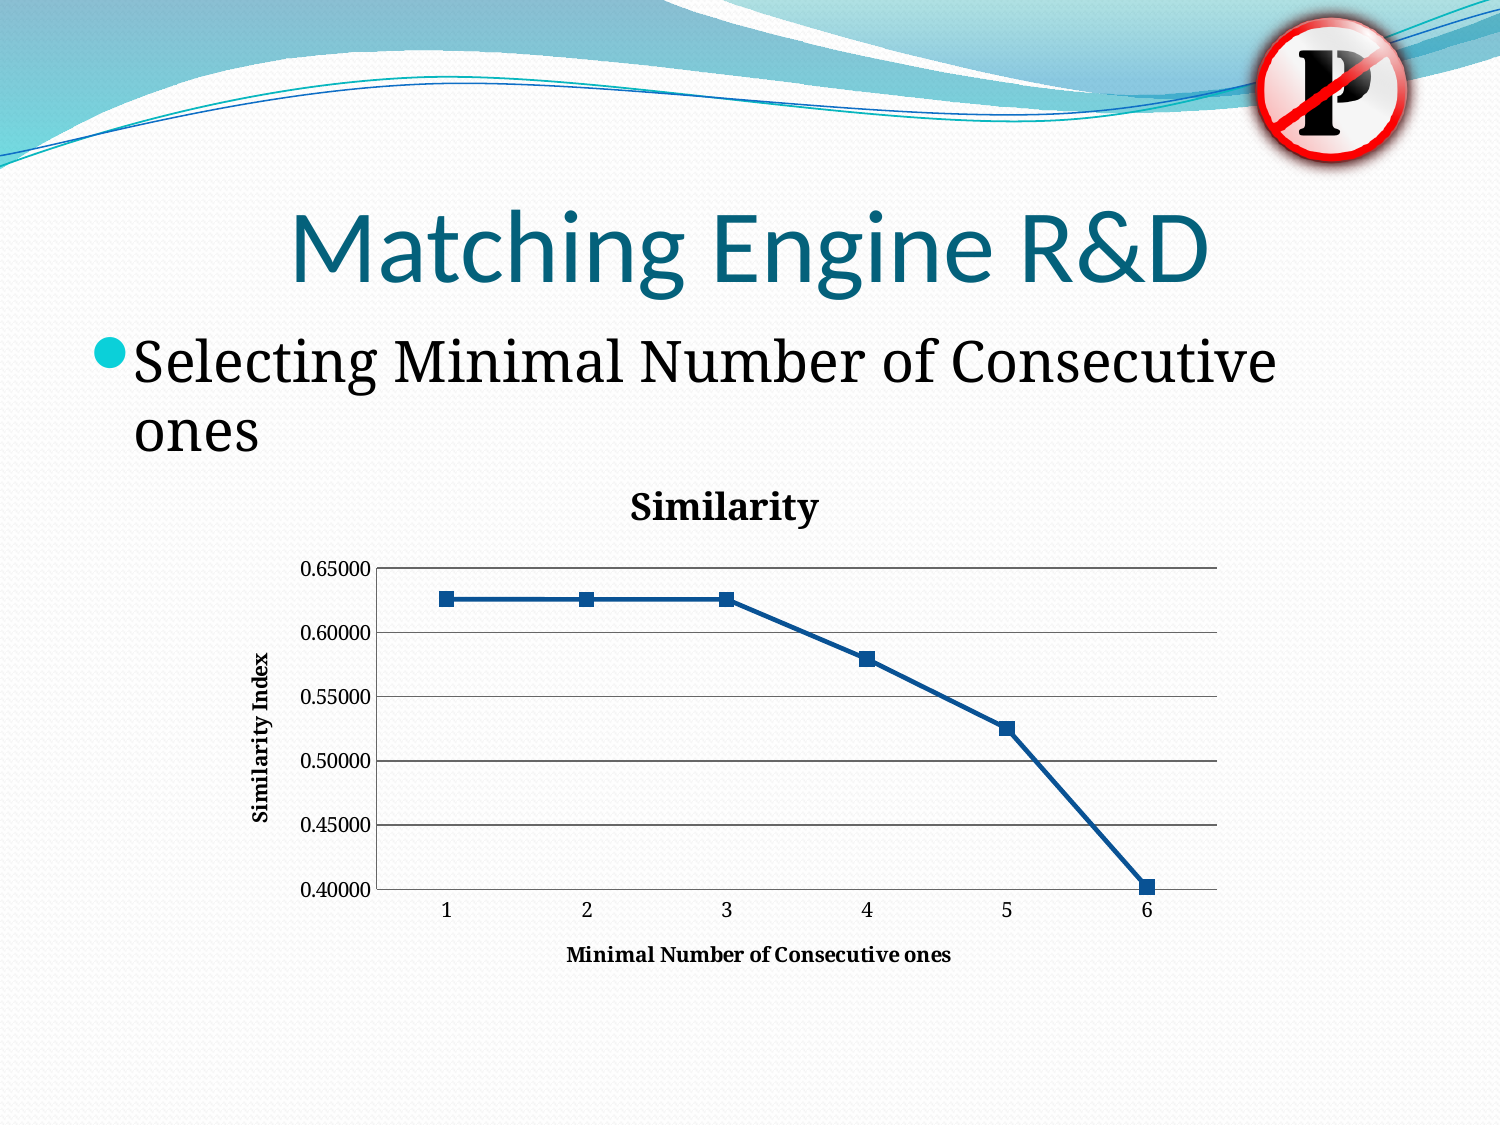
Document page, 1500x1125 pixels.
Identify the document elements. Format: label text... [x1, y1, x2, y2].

picture [1237, 0, 1425, 115]
list Selecting Minimal Number of Consecutive ones [75, 317, 1425, 1088]
chart [212, 449, 1238, 1001]
title Matching Engine R&D [75, 115, 1425, 303]
